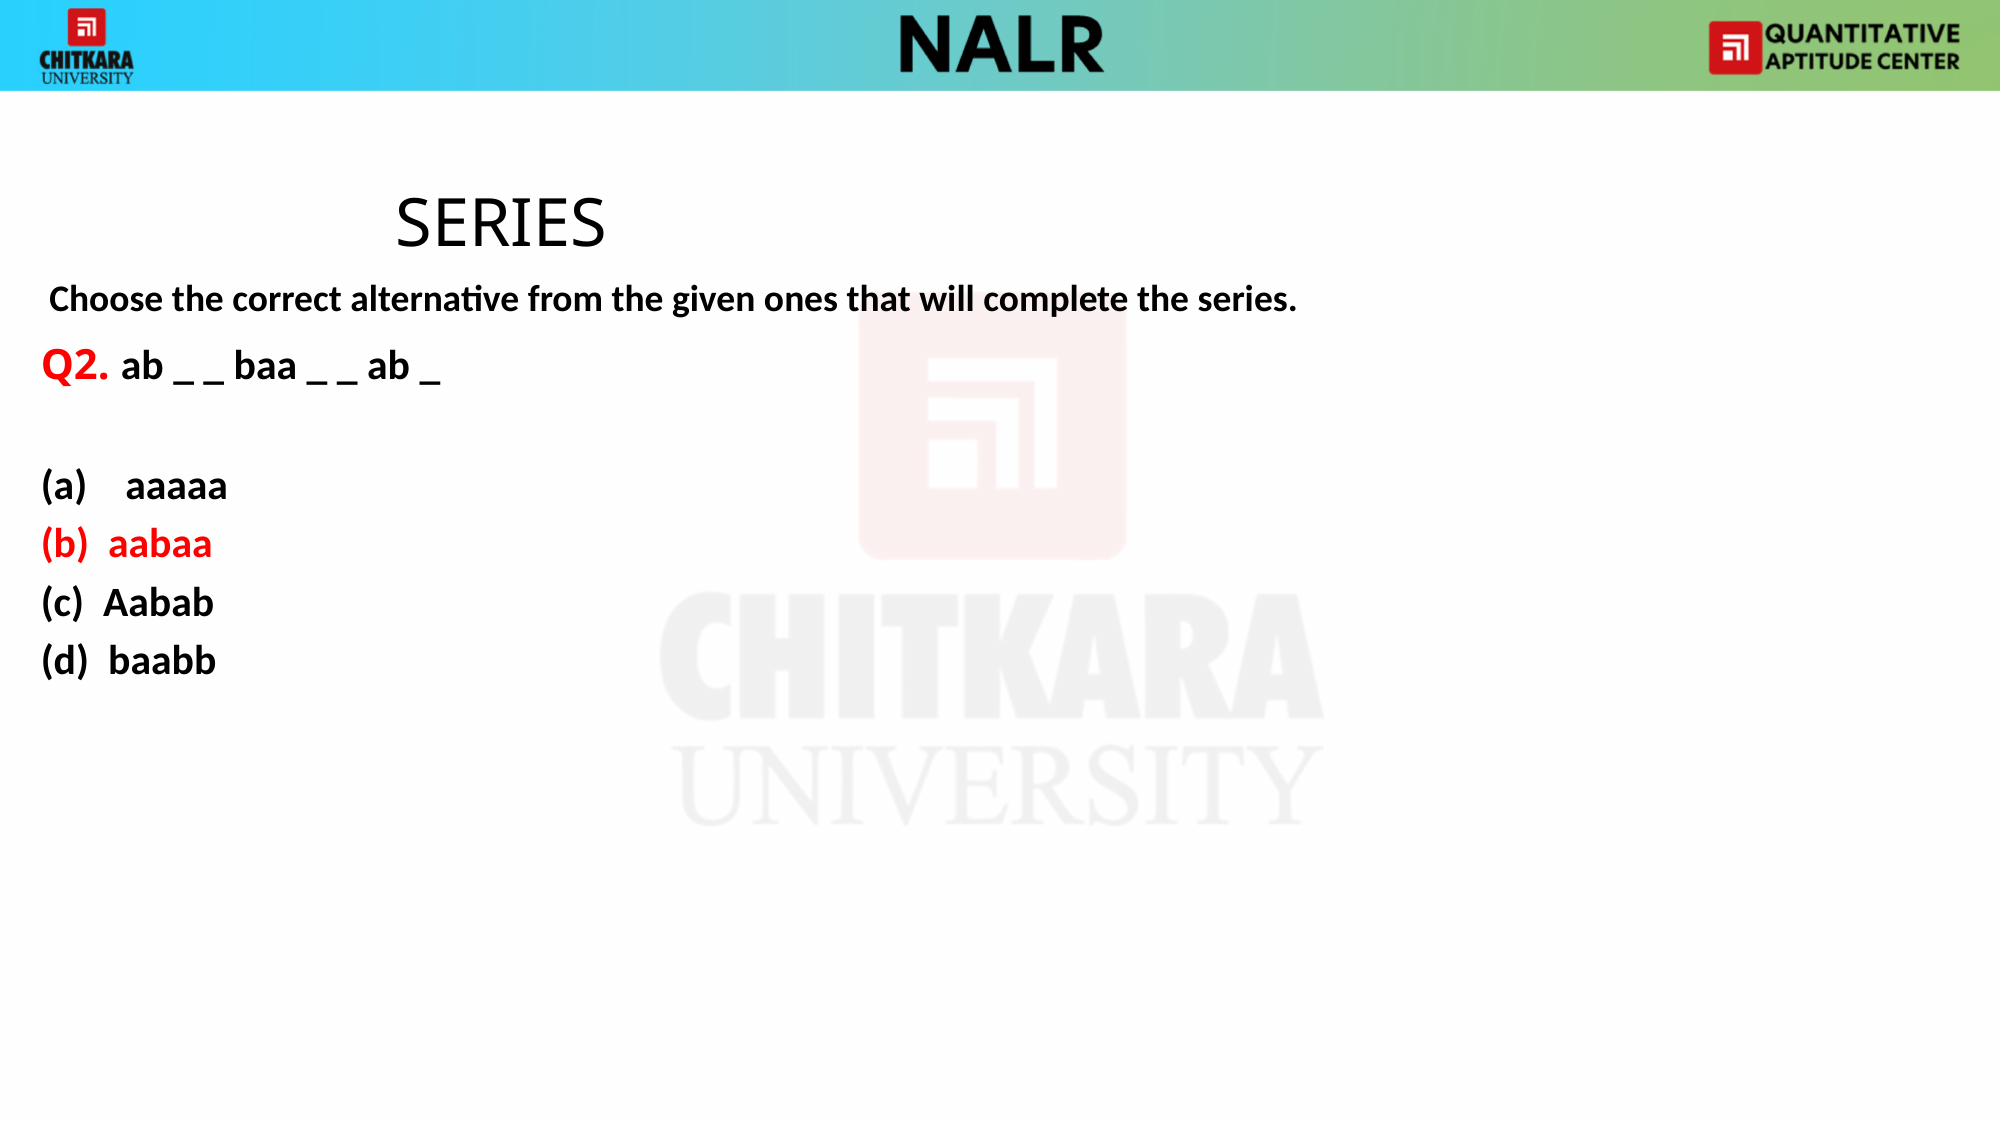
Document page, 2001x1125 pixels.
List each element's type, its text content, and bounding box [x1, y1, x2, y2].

picture [0, 0, 2000, 1125]
title [41, 31, 1959, 142]
list SERIES Choose the correct alternative from the given ones that will complete the series. Q2. ab _ _ baa _ _ ab _ aaaaa (b) aabaa (c) Aabab (d) baabb [25, 173, 1951, 1051]
